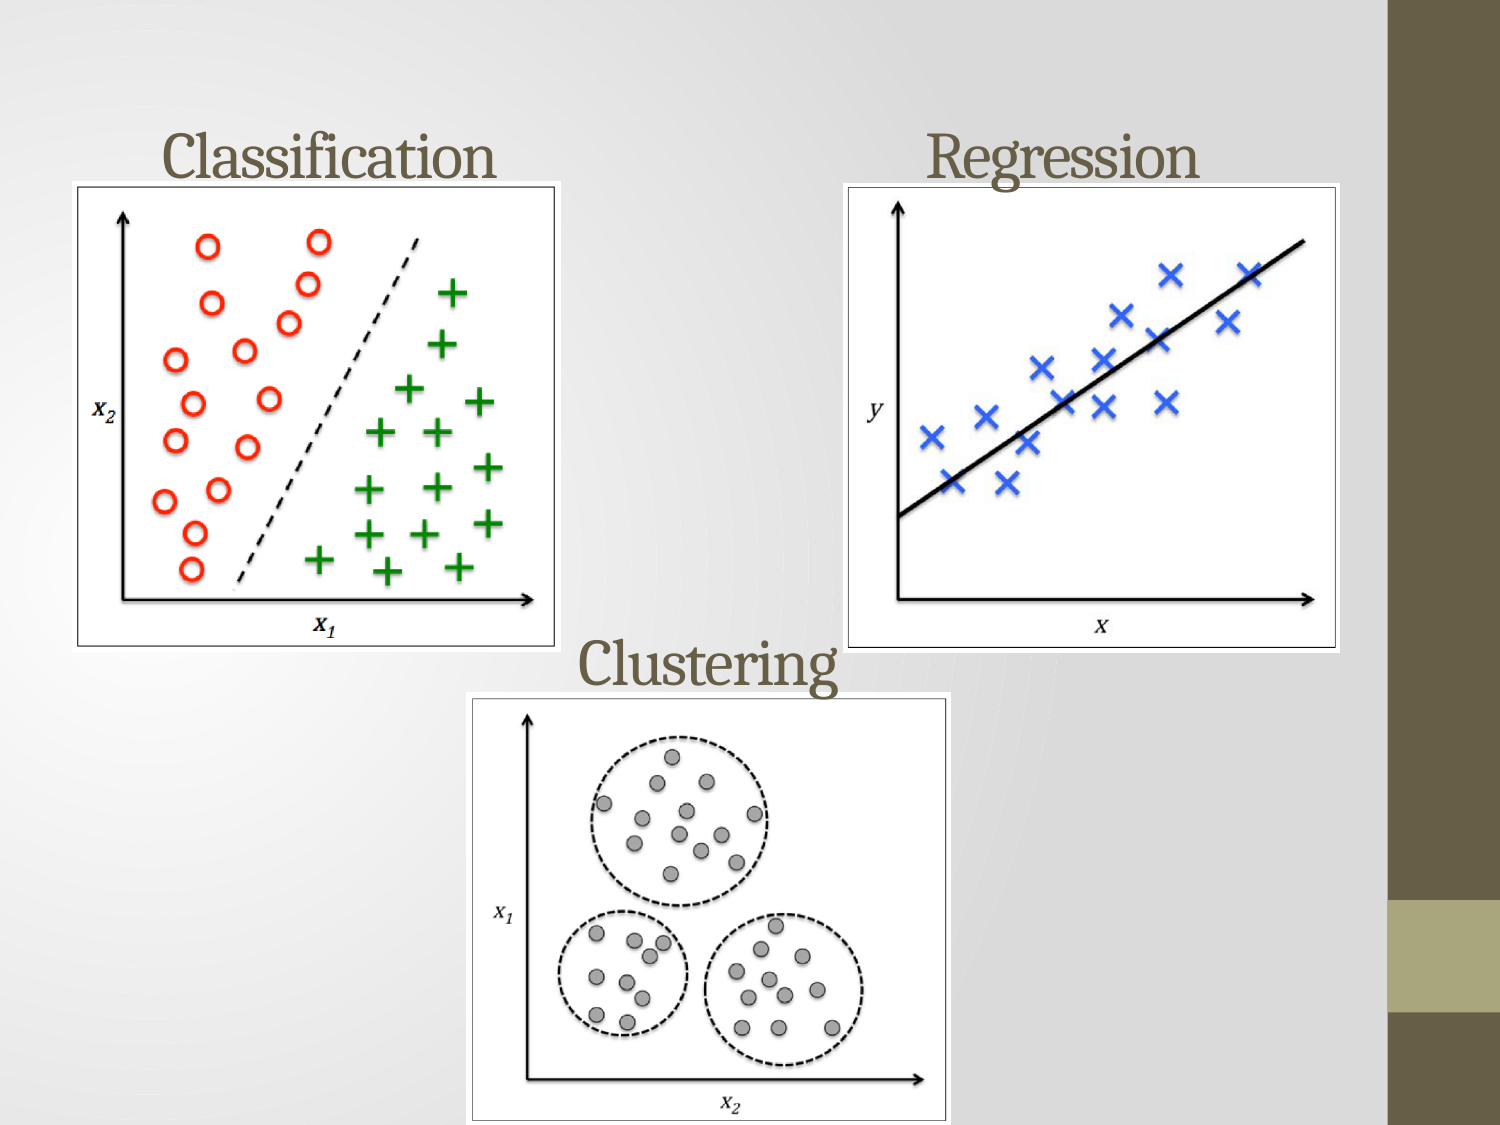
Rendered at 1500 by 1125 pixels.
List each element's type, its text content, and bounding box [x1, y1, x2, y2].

title Regression [832, 97, 1295, 223]
picture [72, 180, 562, 652]
picture [842, 182, 1340, 654]
text_box Clustering [513, 604, 904, 684]
picture [465, 691, 952, 1125]
title Classification [88, 97, 573, 223]
